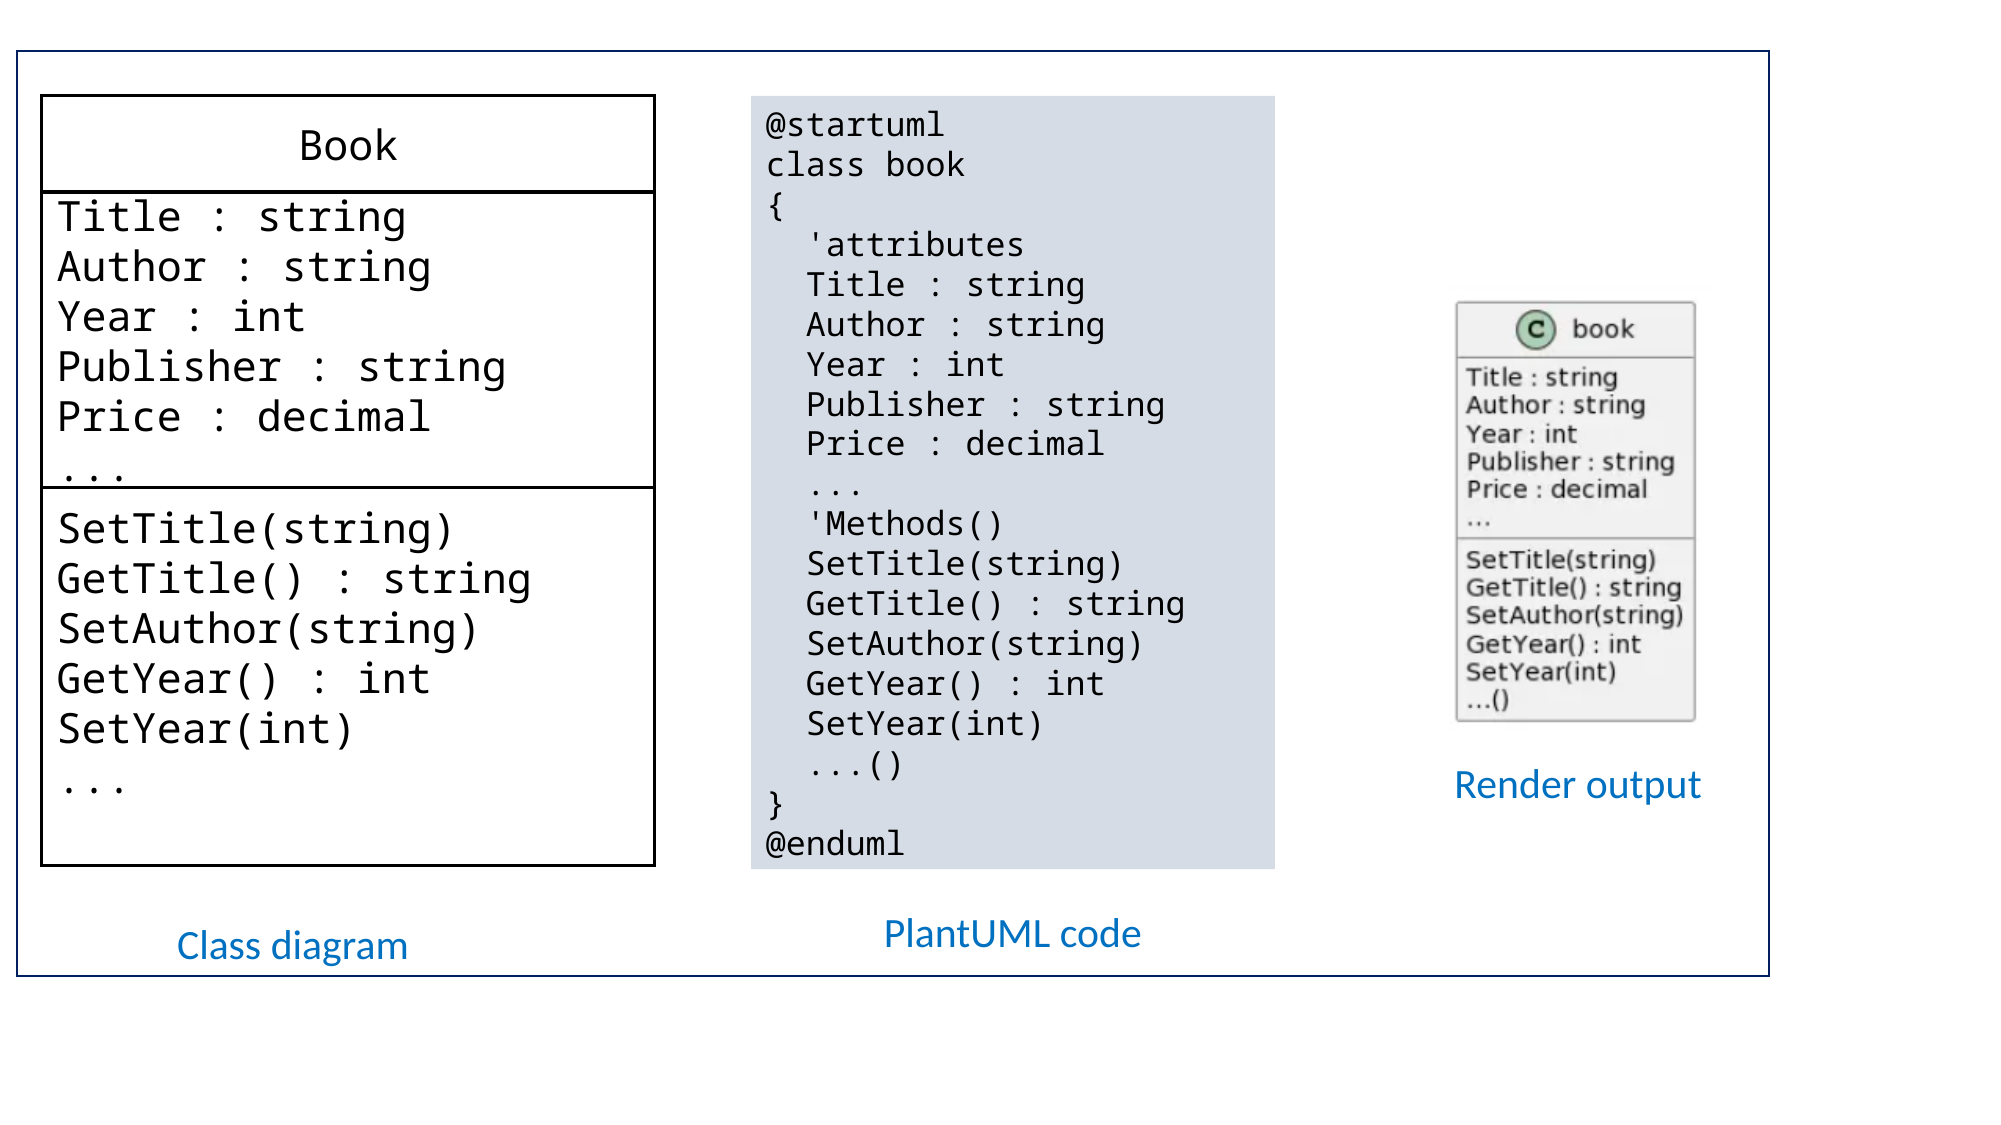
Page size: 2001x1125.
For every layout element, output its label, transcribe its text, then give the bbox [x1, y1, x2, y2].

text_box Class diagram [124, 910, 463, 976]
text_box PlantUML code [830, 898, 1196, 964]
text_box @startuml class book { 'attributes Title : string Author : string Year : int Publisher : string Price : decimal ... 'Methods() SetTitle(string) GetTitle() : string SetAuthor(string) GetYear() : int SetYear(int) ...() } @enduml [751, 95, 1275, 870]
text_box Render output [1395, 749, 1761, 814]
text_box [16, 50, 1770, 977]
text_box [41, 95, 655, 866]
picture [1444, 285, 1712, 738]
